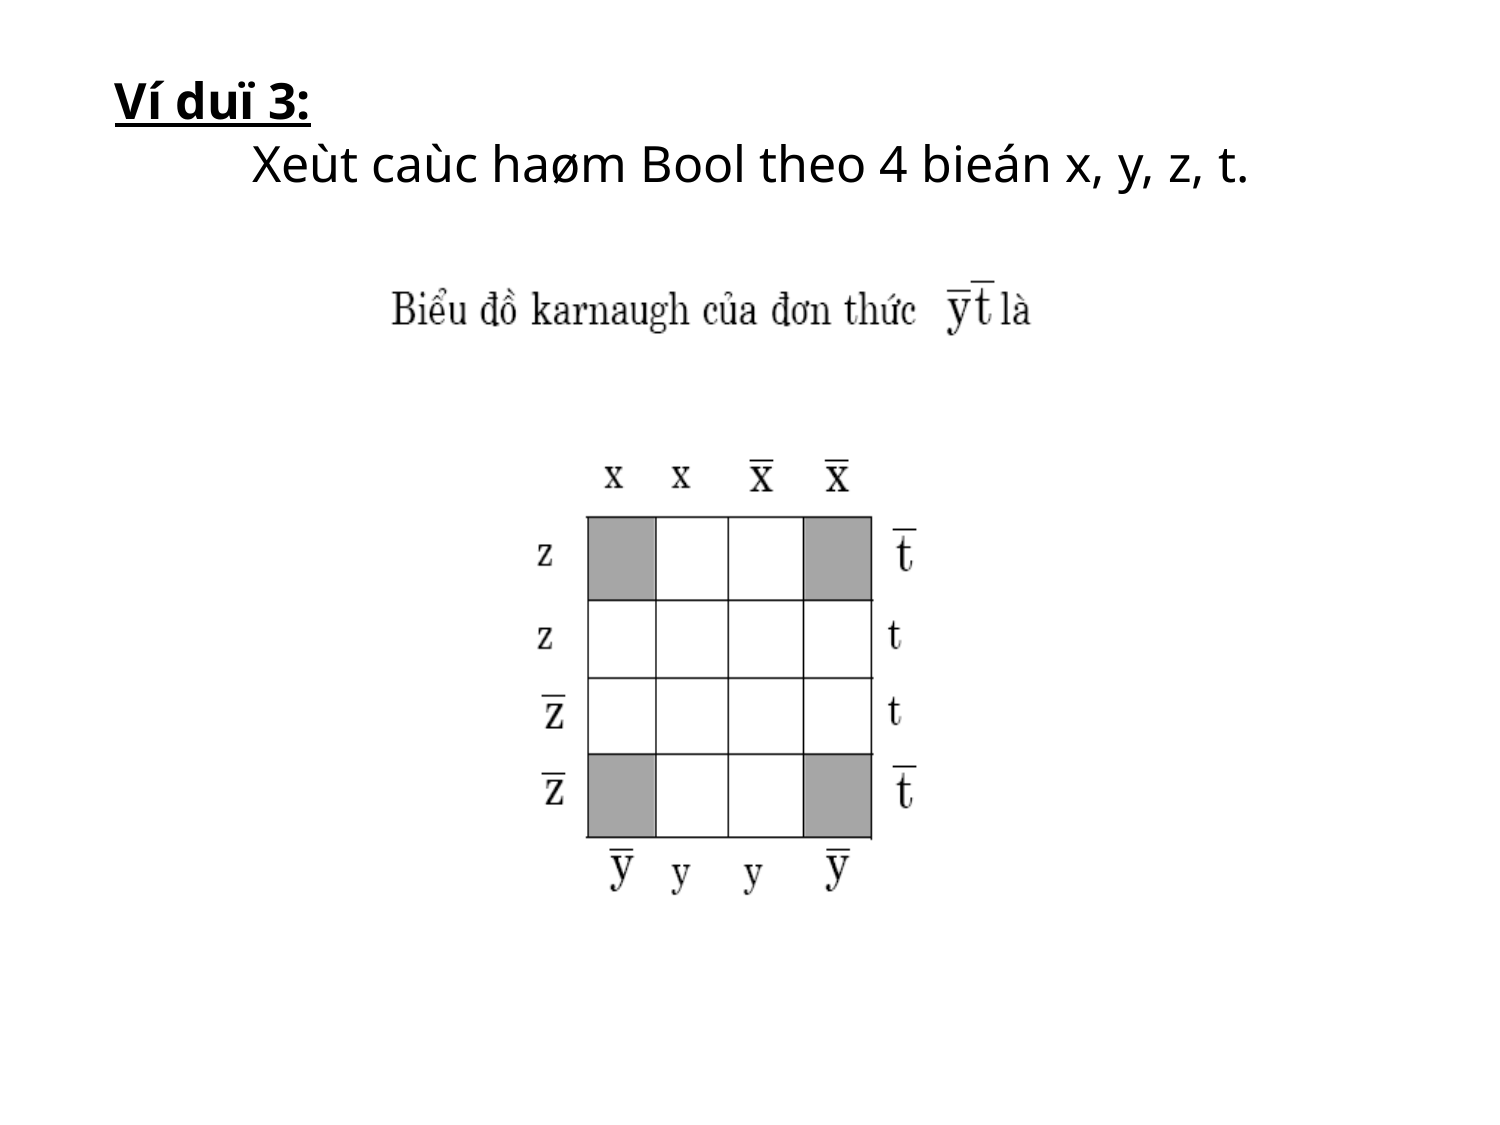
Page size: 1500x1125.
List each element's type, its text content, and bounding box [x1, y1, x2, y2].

text_box Ví duï 3: [99, 62, 350, 138]
picture [387, 274, 1090, 359]
text_box Xeùt caùc haøm Bool theo 4 bieán x, y, z, t. [237, 124, 1375, 200]
picture [474, 437, 952, 927]
